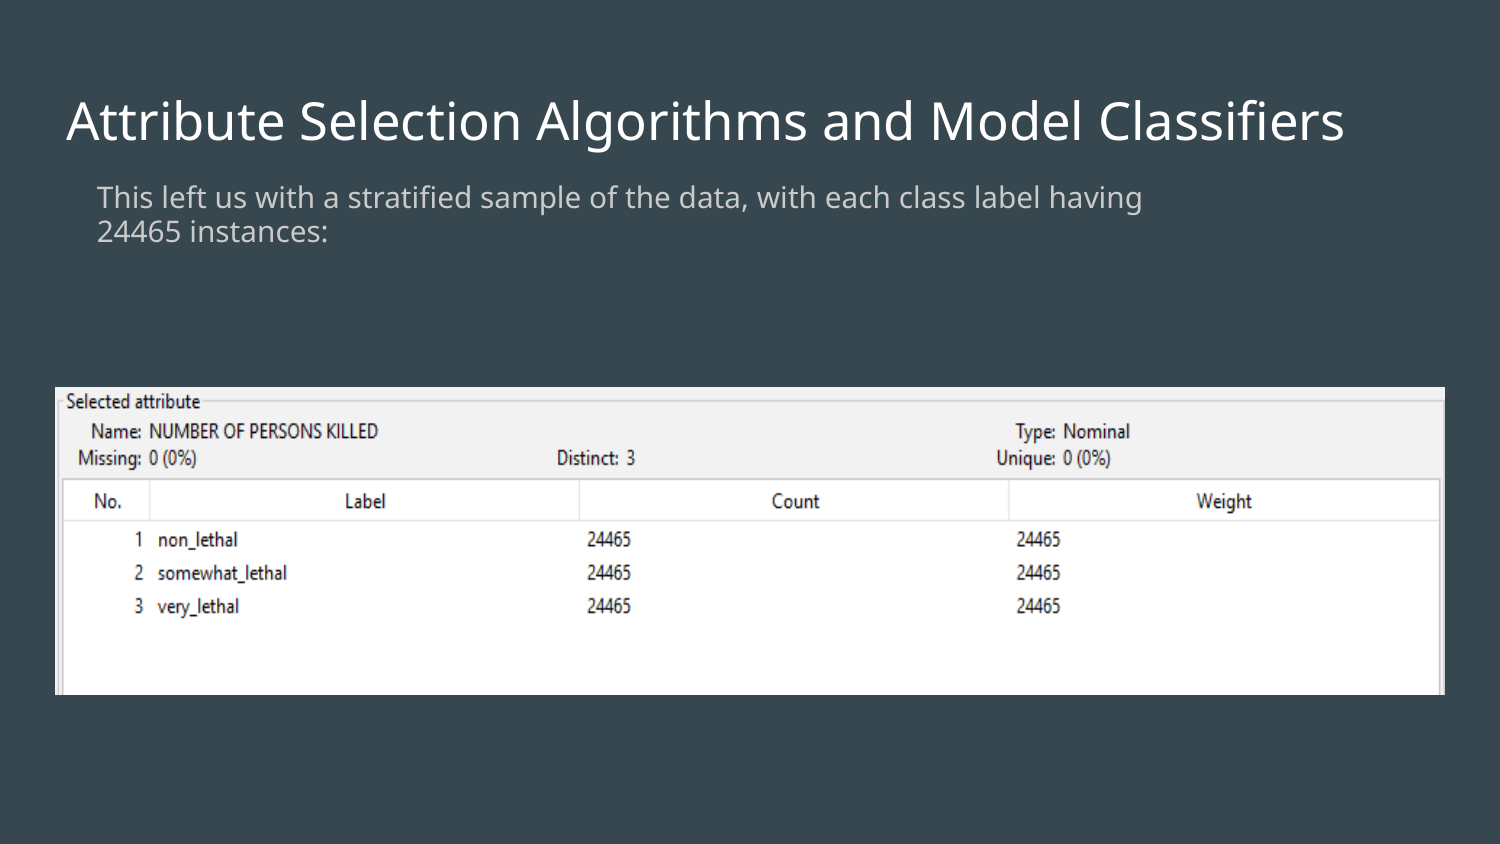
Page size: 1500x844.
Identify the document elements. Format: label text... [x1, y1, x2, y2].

text_box This left us with a stratified sample of the data, with each class label having 24465 instances: [81, 166, 1200, 383]
title Attribute Selection Algorithms and Model Classifiers [51, 72, 1449, 167]
picture [54, 387, 1445, 695]
